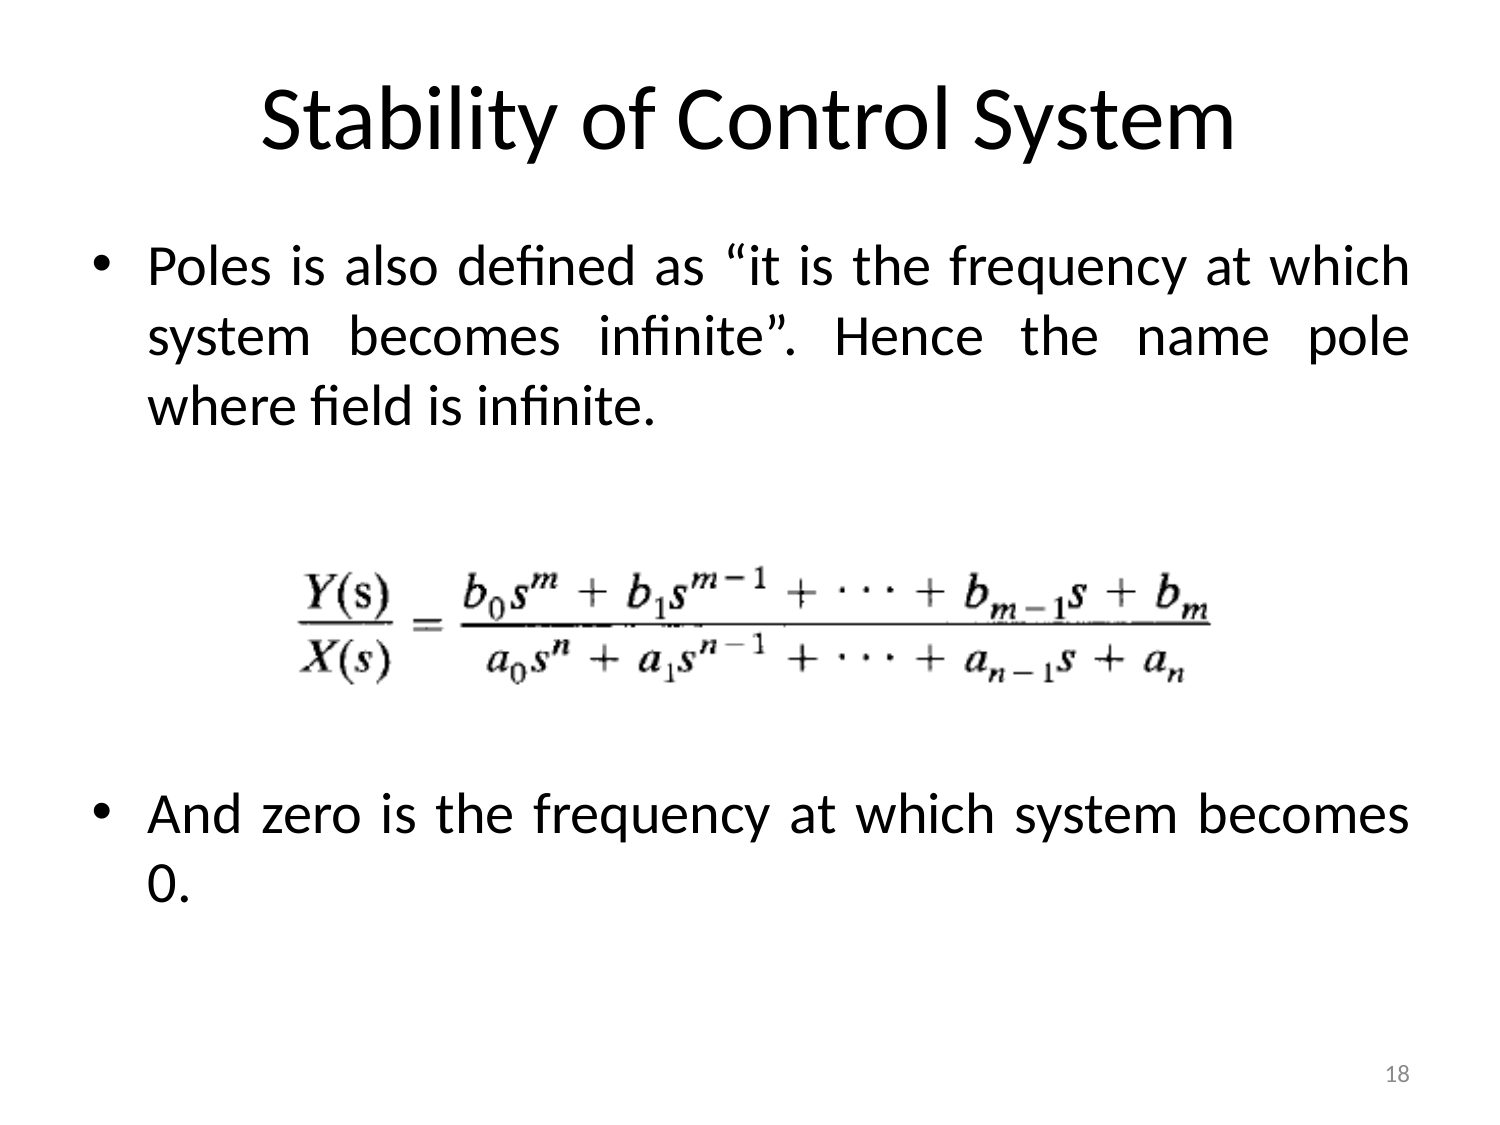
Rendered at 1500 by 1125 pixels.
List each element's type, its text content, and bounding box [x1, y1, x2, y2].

title Stability of Control System [75, 19, 1425, 207]
picture [281, 538, 1259, 693]
slide_number 18 [1074, 1042, 1425, 1103]
list Poles is also defined as “it is the frequency at which system becomes infinite”. Hence the name pole where field is infinite. And zero is the frequency at which system becomes 0. [76, 219, 1427, 1083]
